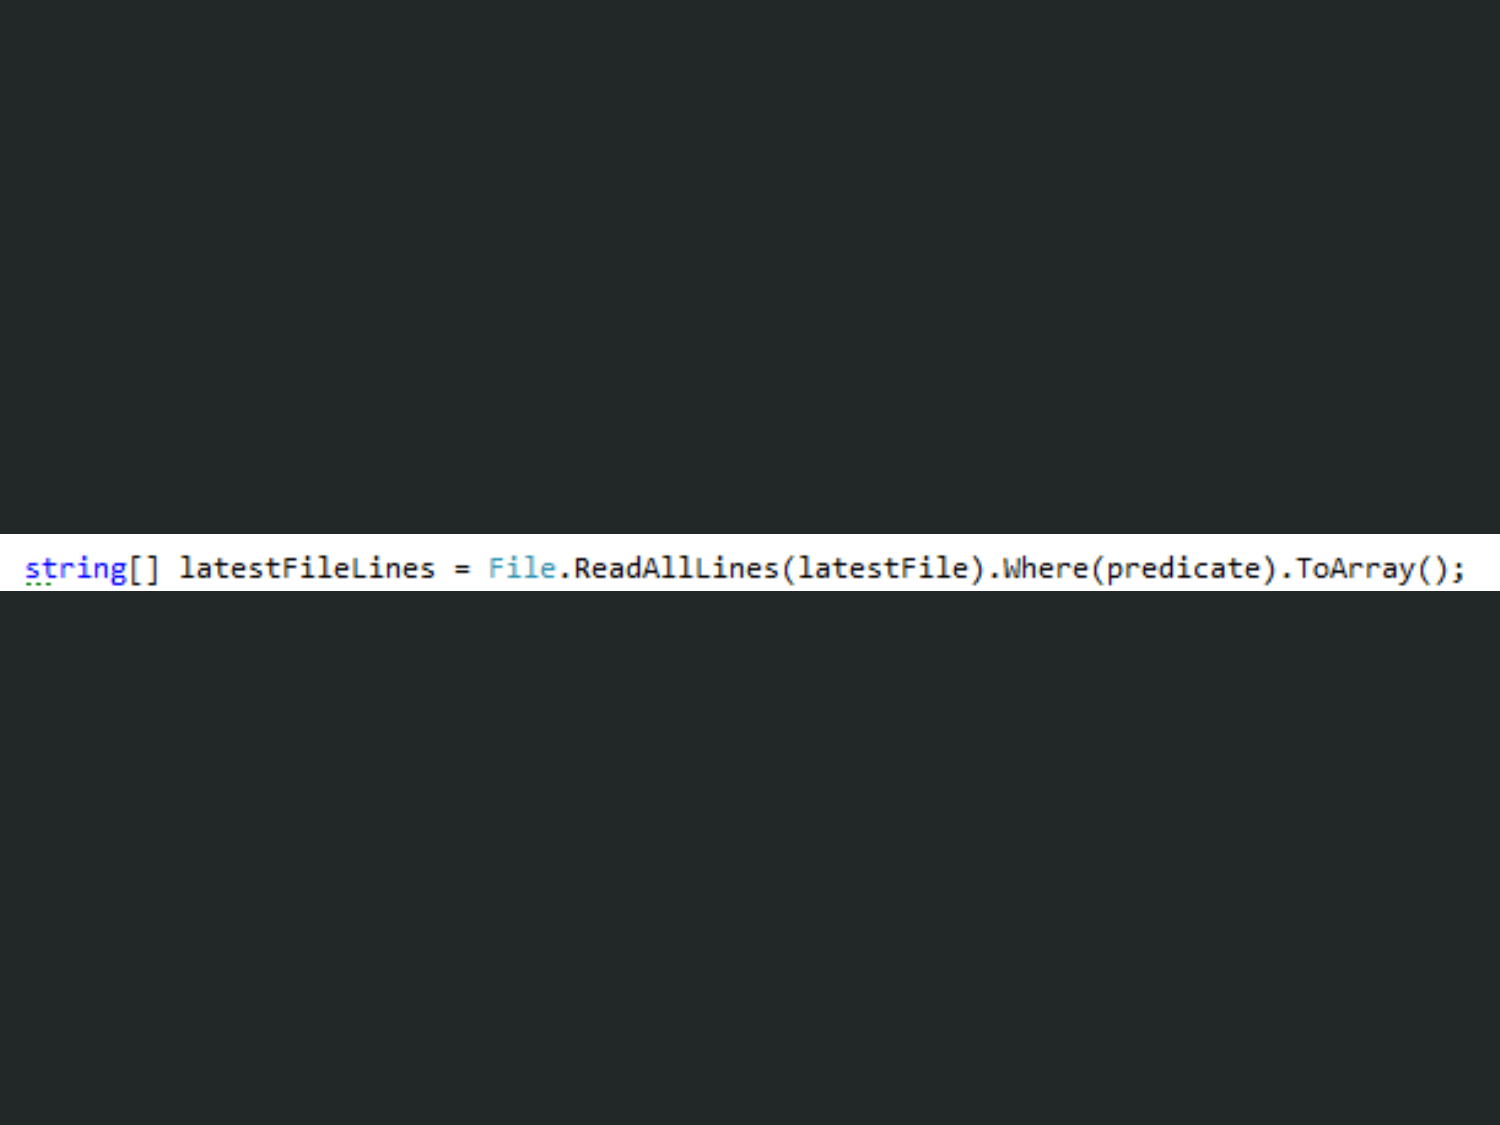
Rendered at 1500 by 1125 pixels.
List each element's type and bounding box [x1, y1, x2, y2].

list [0, 533, 1500, 591]
